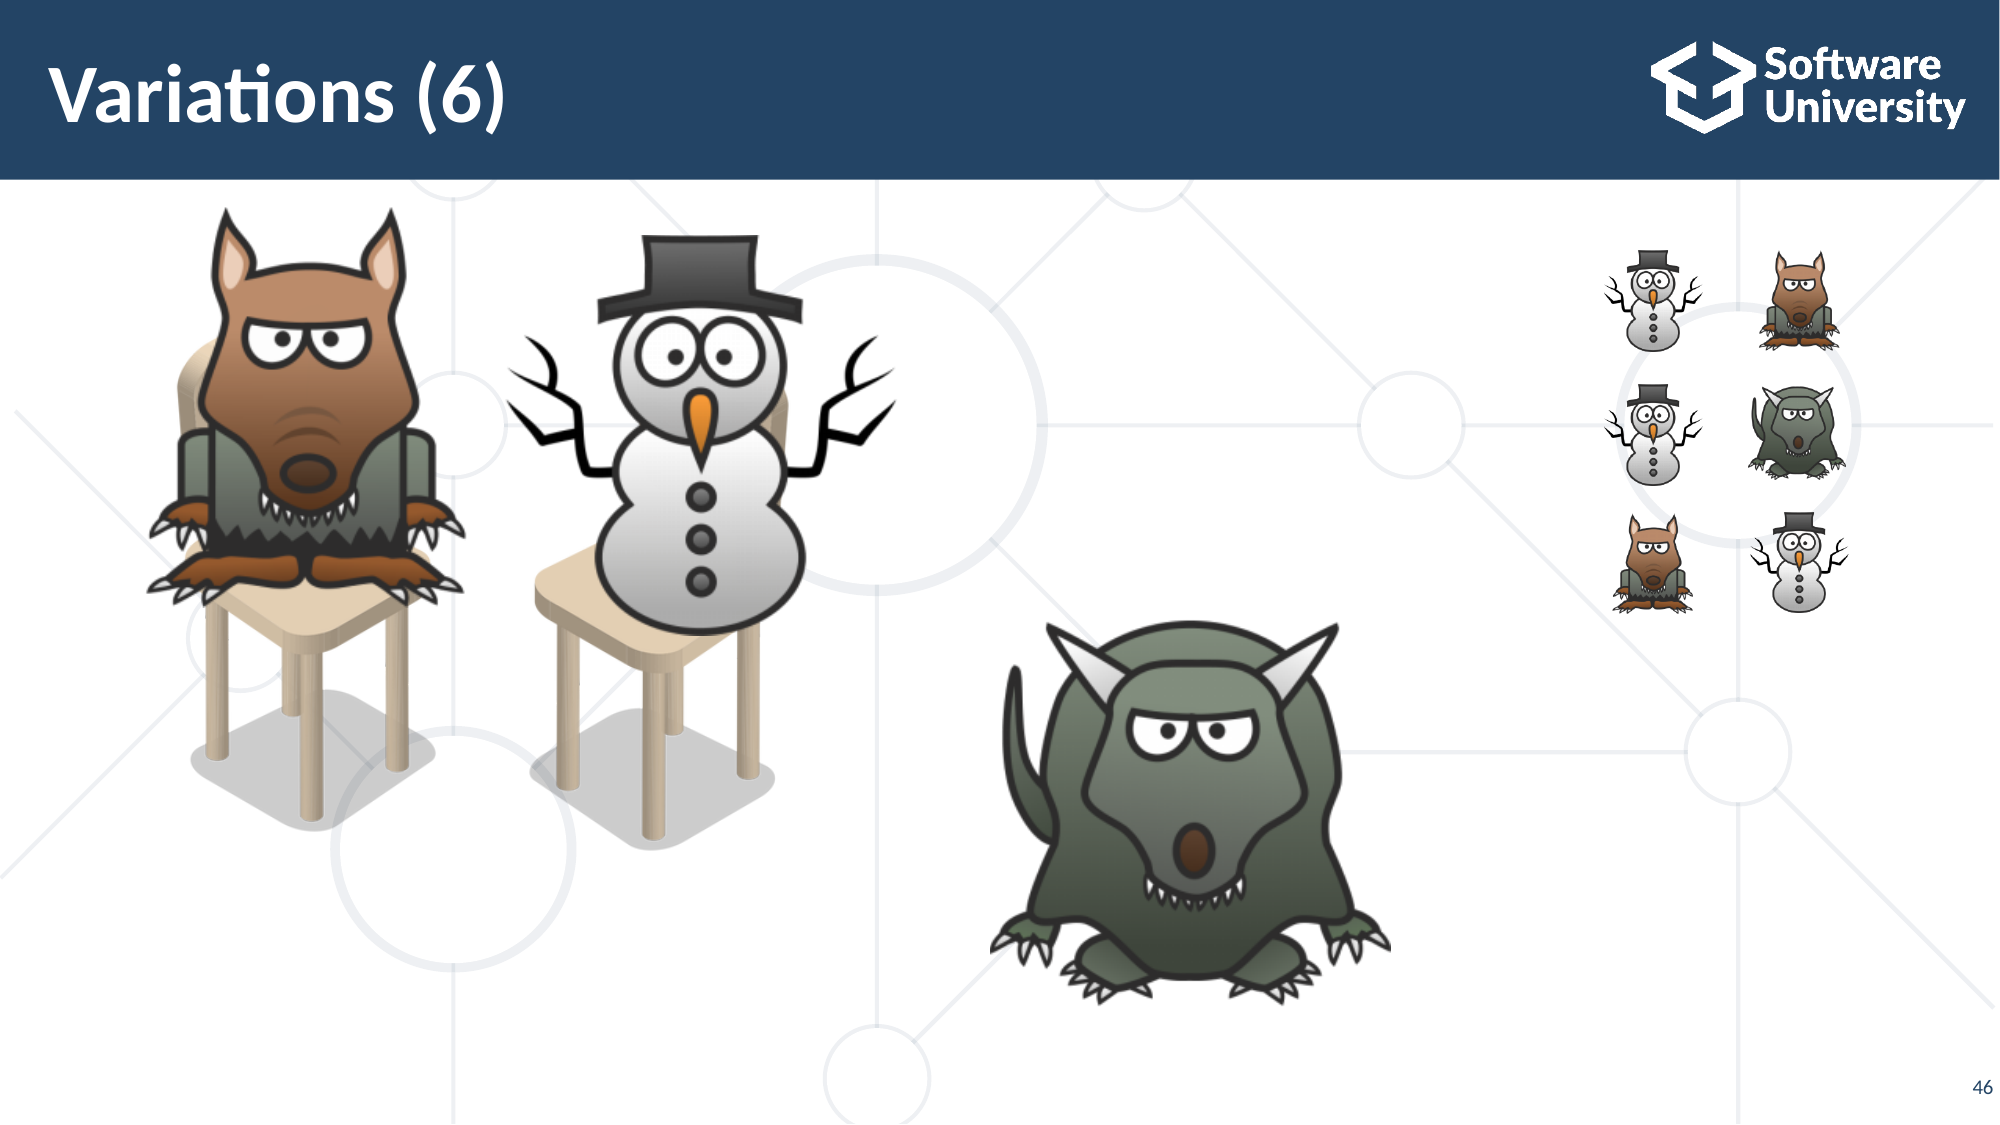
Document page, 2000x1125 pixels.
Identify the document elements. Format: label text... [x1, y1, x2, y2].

title Variations (6) [31, 16, 1591, 162]
picture [990, 613, 1391, 1014]
picture [1748, 249, 1850, 351]
picture [1601, 512, 1704, 614]
slide_number 46 [1929, 1070, 2000, 1103]
picture [1651, 41, 1966, 134]
picture [1602, 250, 1704, 352]
picture [1602, 384, 1704, 486]
picture [1748, 384, 1846, 482]
picture [1748, 511, 1850, 614]
picture [12, 207, 953, 875]
